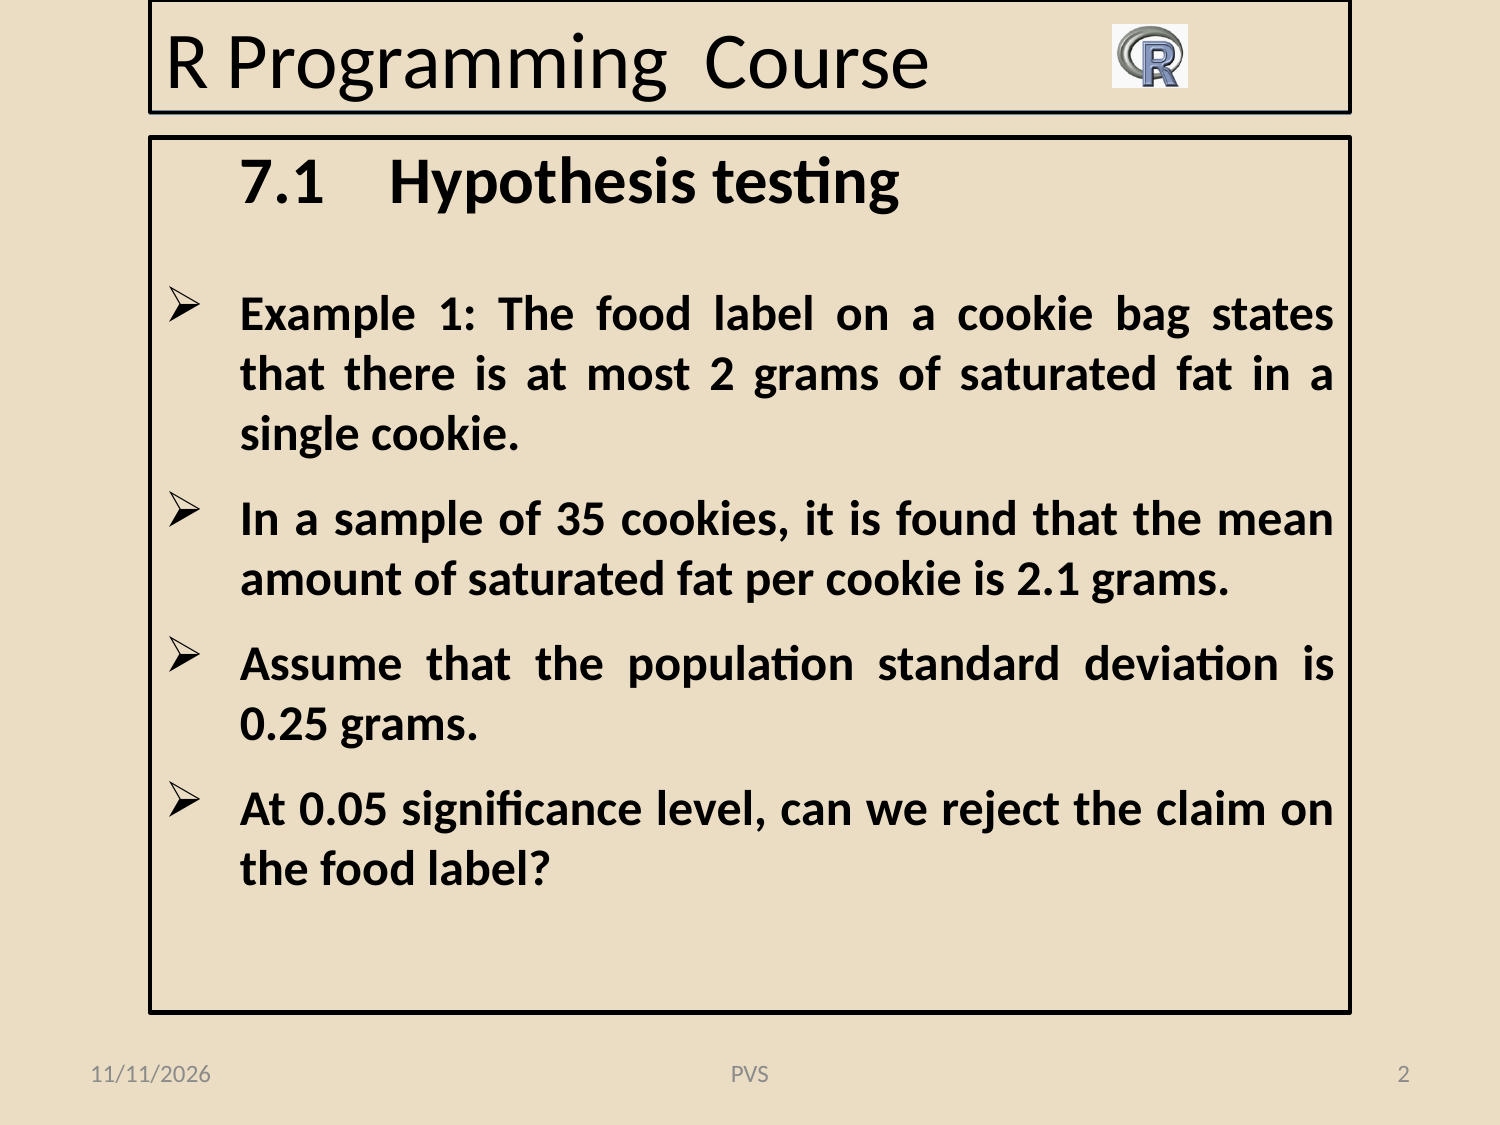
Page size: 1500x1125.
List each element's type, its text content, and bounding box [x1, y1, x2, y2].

slide_number 2 [1074, 1042, 1425, 1103]
text_box 7.1 Hypothesis testing [149, 129, 1338, 224]
footer PVS [512, 1042, 988, 1103]
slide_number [75, 1042, 425, 1103]
text_box [148, 135, 1352, 1015]
text_box Example 1: The food label on a cookie bag states that there is at most 2 grams of saturated fat in a single cookie. In a sample of 35 cookies, it is found that the mean amount of saturated fat per cookie is 2.1 grams. Assume that the population standard deviation is 0.25 grams. At 0.05 significance level, can we reject the claim on the food label? [149, 272, 1350, 1006]
title R Programming Course [150, 0, 1350, 113]
